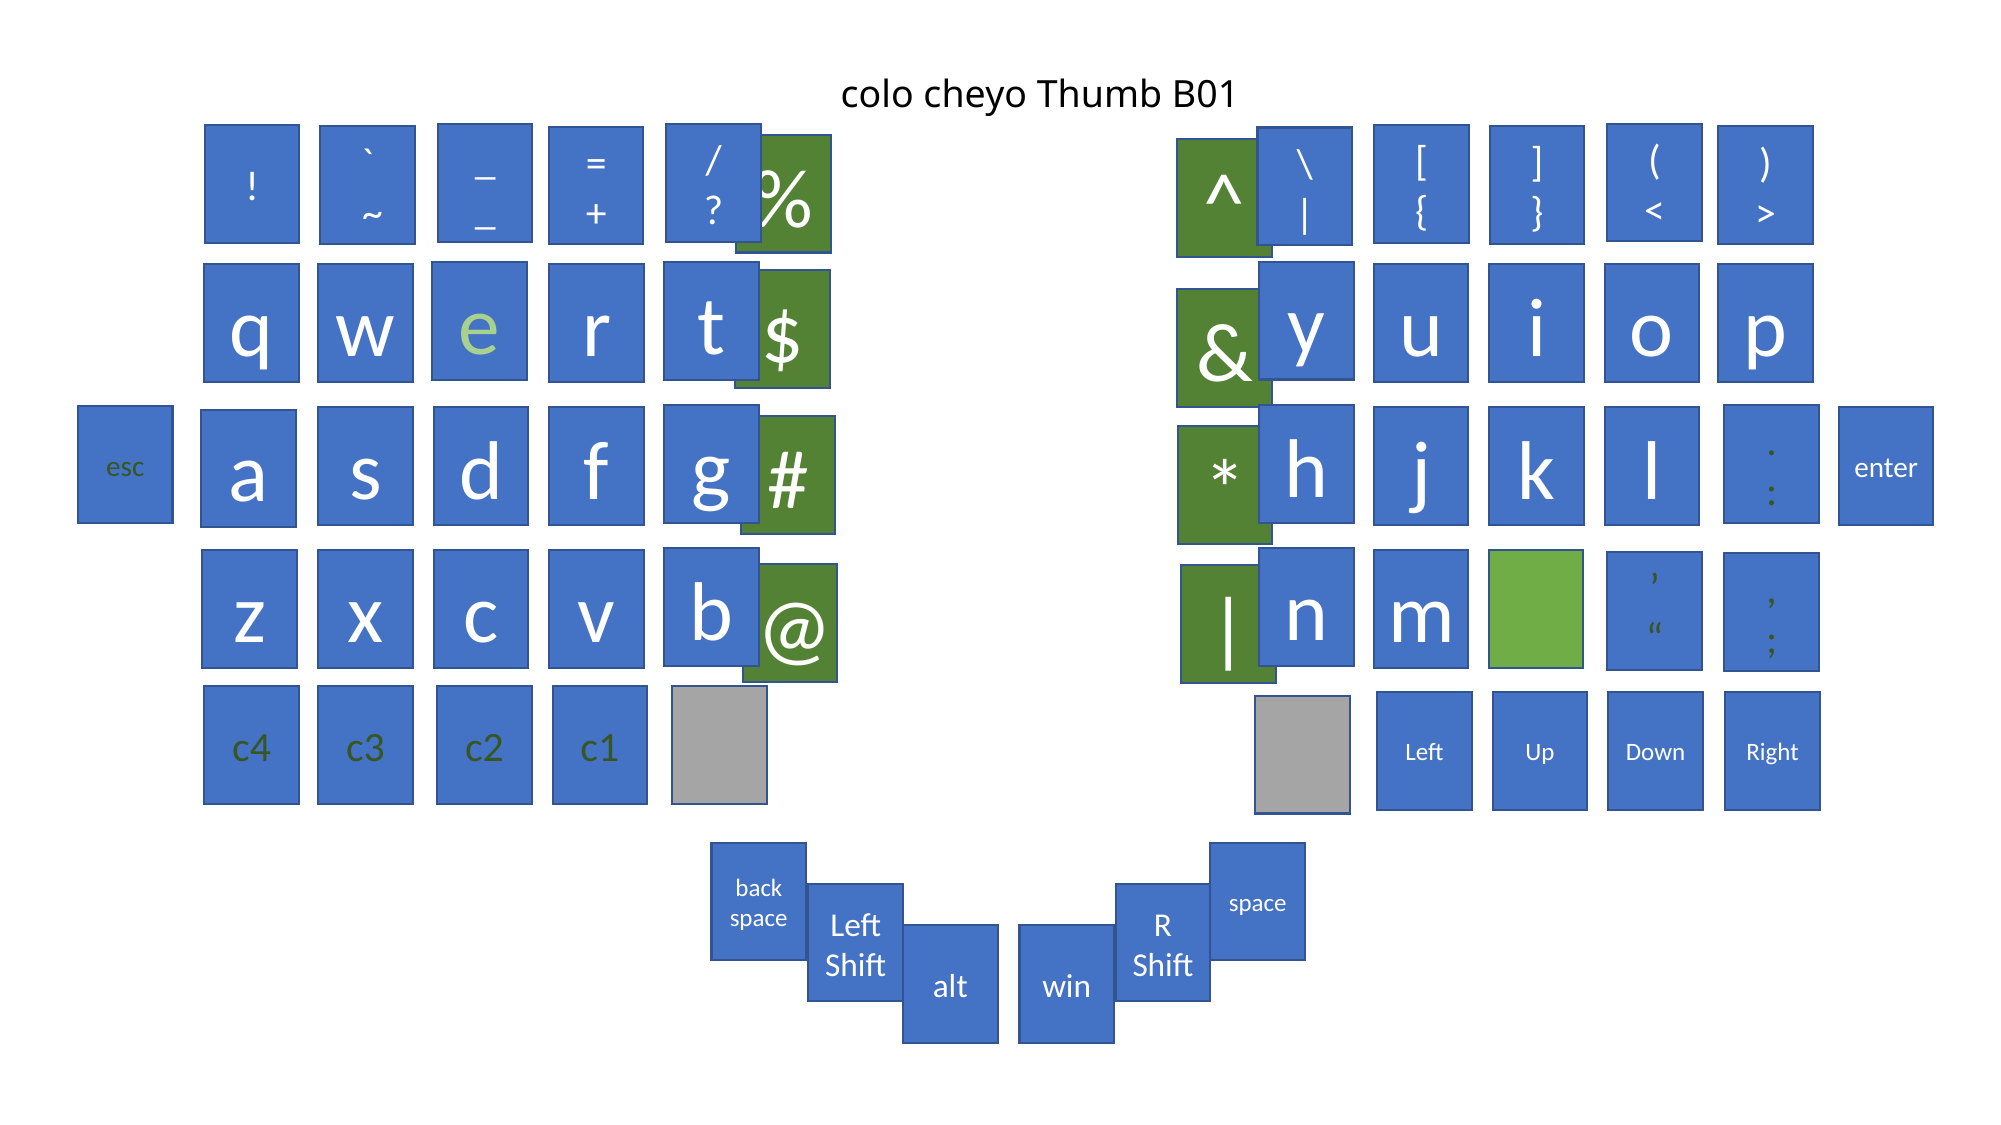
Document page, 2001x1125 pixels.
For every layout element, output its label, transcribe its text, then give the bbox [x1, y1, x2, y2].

text_box Right [1724, 691, 1821, 811]
text_box win [1018, 924, 1115, 1044]
text_box ! [204, 124, 300, 244]
text_box / ? [665, 123, 762, 243]
text_box d [433, 406, 529, 526]
text_box Up [1492, 691, 1588, 811]
text_box back space [710, 842, 807, 961]
text_box c3 [317, 685, 414, 805]
text_box \ | [1256, 126, 1353, 246]
text_box $ [734, 269, 831, 389]
text_box q [203, 263, 300, 383]
text_box . : [1723, 404, 1820, 524]
text_box R Shift [1115, 883, 1211, 1002]
text_box o [1604, 263, 1700, 383]
text_box w [317, 263, 414, 383]
text_box [1488, 549, 1584, 669]
text_box ^ [1176, 138, 1273, 258]
text_box _ _ [437, 123, 533, 243]
text_box z [201, 549, 298, 669]
text_box [1254, 695, 1351, 815]
text_box c [433, 549, 529, 669]
text_box # [740, 415, 836, 535]
text_box [ { [1373, 124, 1470, 244]
text_box c1 [552, 685, 648, 805]
text_box | [1180, 564, 1277, 684]
text_box [671, 685, 768, 805]
text_box l [1604, 406, 1700, 526]
text_box f [548, 406, 645, 526]
text_box Left Shift [807, 883, 904, 1002]
text_box c2 [436, 685, 533, 805]
text_box a [200, 409, 297, 528]
text_box ( < [1606, 123, 1703, 242]
text_box c4 [203, 685, 300, 805]
text_box & [1176, 288, 1273, 408]
text_box enter [1838, 406, 1934, 526]
text_box Left [1376, 691, 1473, 811]
text_box y [1258, 261, 1355, 381]
text_box ’ “ [1606, 551, 1703, 671]
text_box h [1258, 404, 1355, 524]
text_box e [431, 261, 528, 381]
text_box alt [902, 924, 999, 1044]
text_box x [317, 549, 414, 669]
text_box i [1488, 263, 1585, 383]
text_box Down [1607, 691, 1704, 811]
text_box g [663, 404, 760, 524]
text_box b [663, 547, 760, 667]
text_box % [735, 134, 832, 254]
text_box k [1488, 406, 1585, 526]
text_box j [1373, 406, 1469, 526]
text_box * [1177, 425, 1273, 545]
text_box ) > [1717, 125, 1814, 245]
text_box ` ~ [319, 125, 416, 245]
text_box m [1373, 549, 1469, 669]
text_box space [1209, 842, 1306, 961]
text_box @ [742, 563, 838, 683]
text_box esc [77, 405, 174, 524]
text_box , ; [1723, 552, 1820, 672]
text_box ] } [1489, 125, 1585, 245]
text_box v [548, 549, 645, 669]
text_box s [317, 406, 414, 526]
text_box n [1258, 547, 1355, 667]
text_box = + [548, 126, 644, 245]
text_box t [663, 261, 760, 381]
text_box u [1373, 263, 1469, 383]
text_box colo cheyo Thumb B01 [825, 62, 1276, 122]
text_box r [548, 263, 645, 383]
text_box p [1717, 263, 1814, 383]
